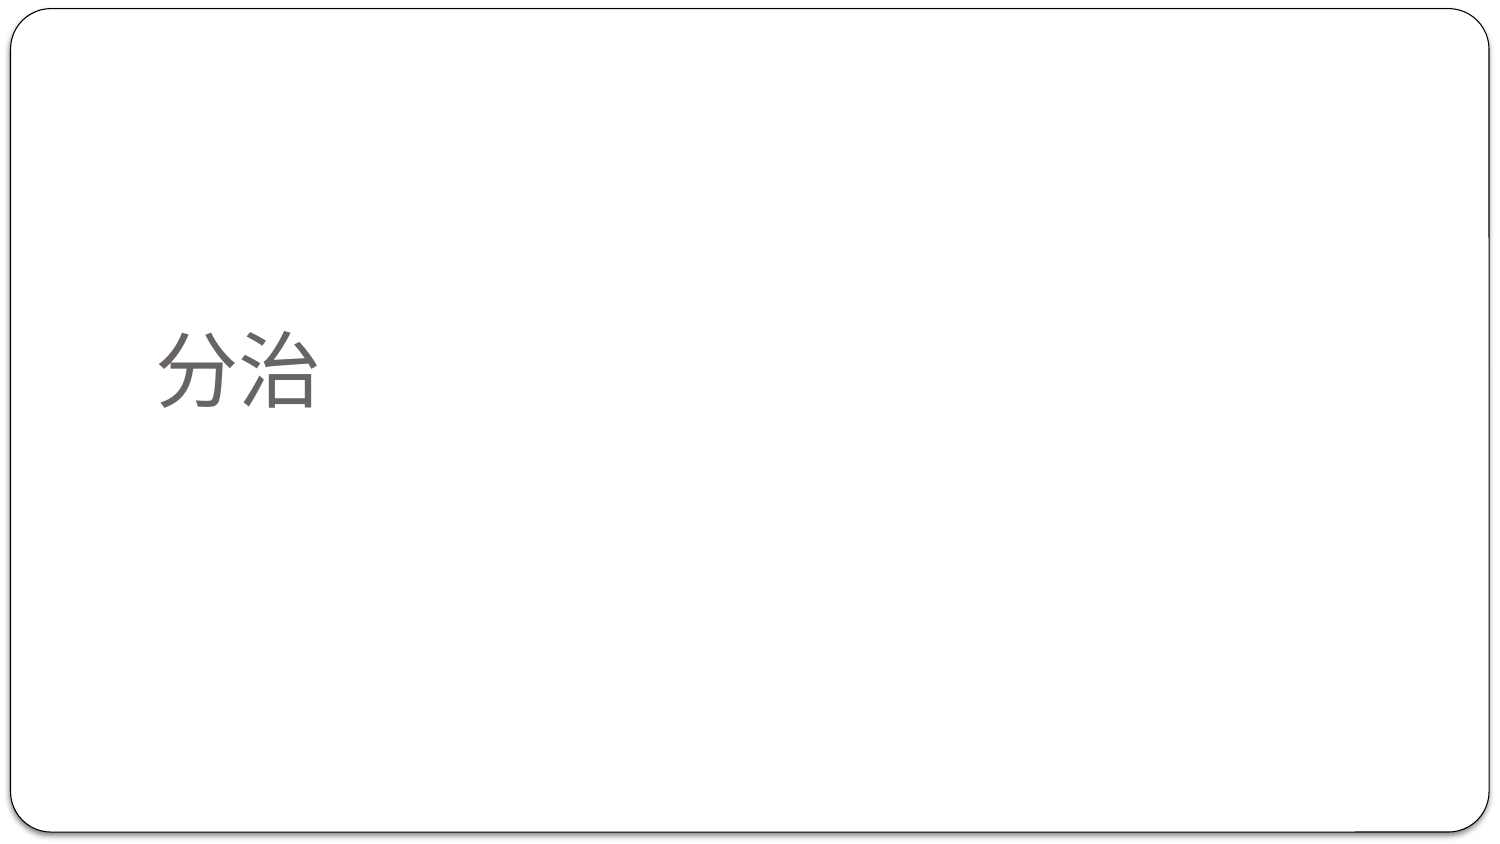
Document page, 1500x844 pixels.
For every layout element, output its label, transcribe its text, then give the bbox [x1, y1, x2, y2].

title 分治 [140, 292, 1416, 434]
